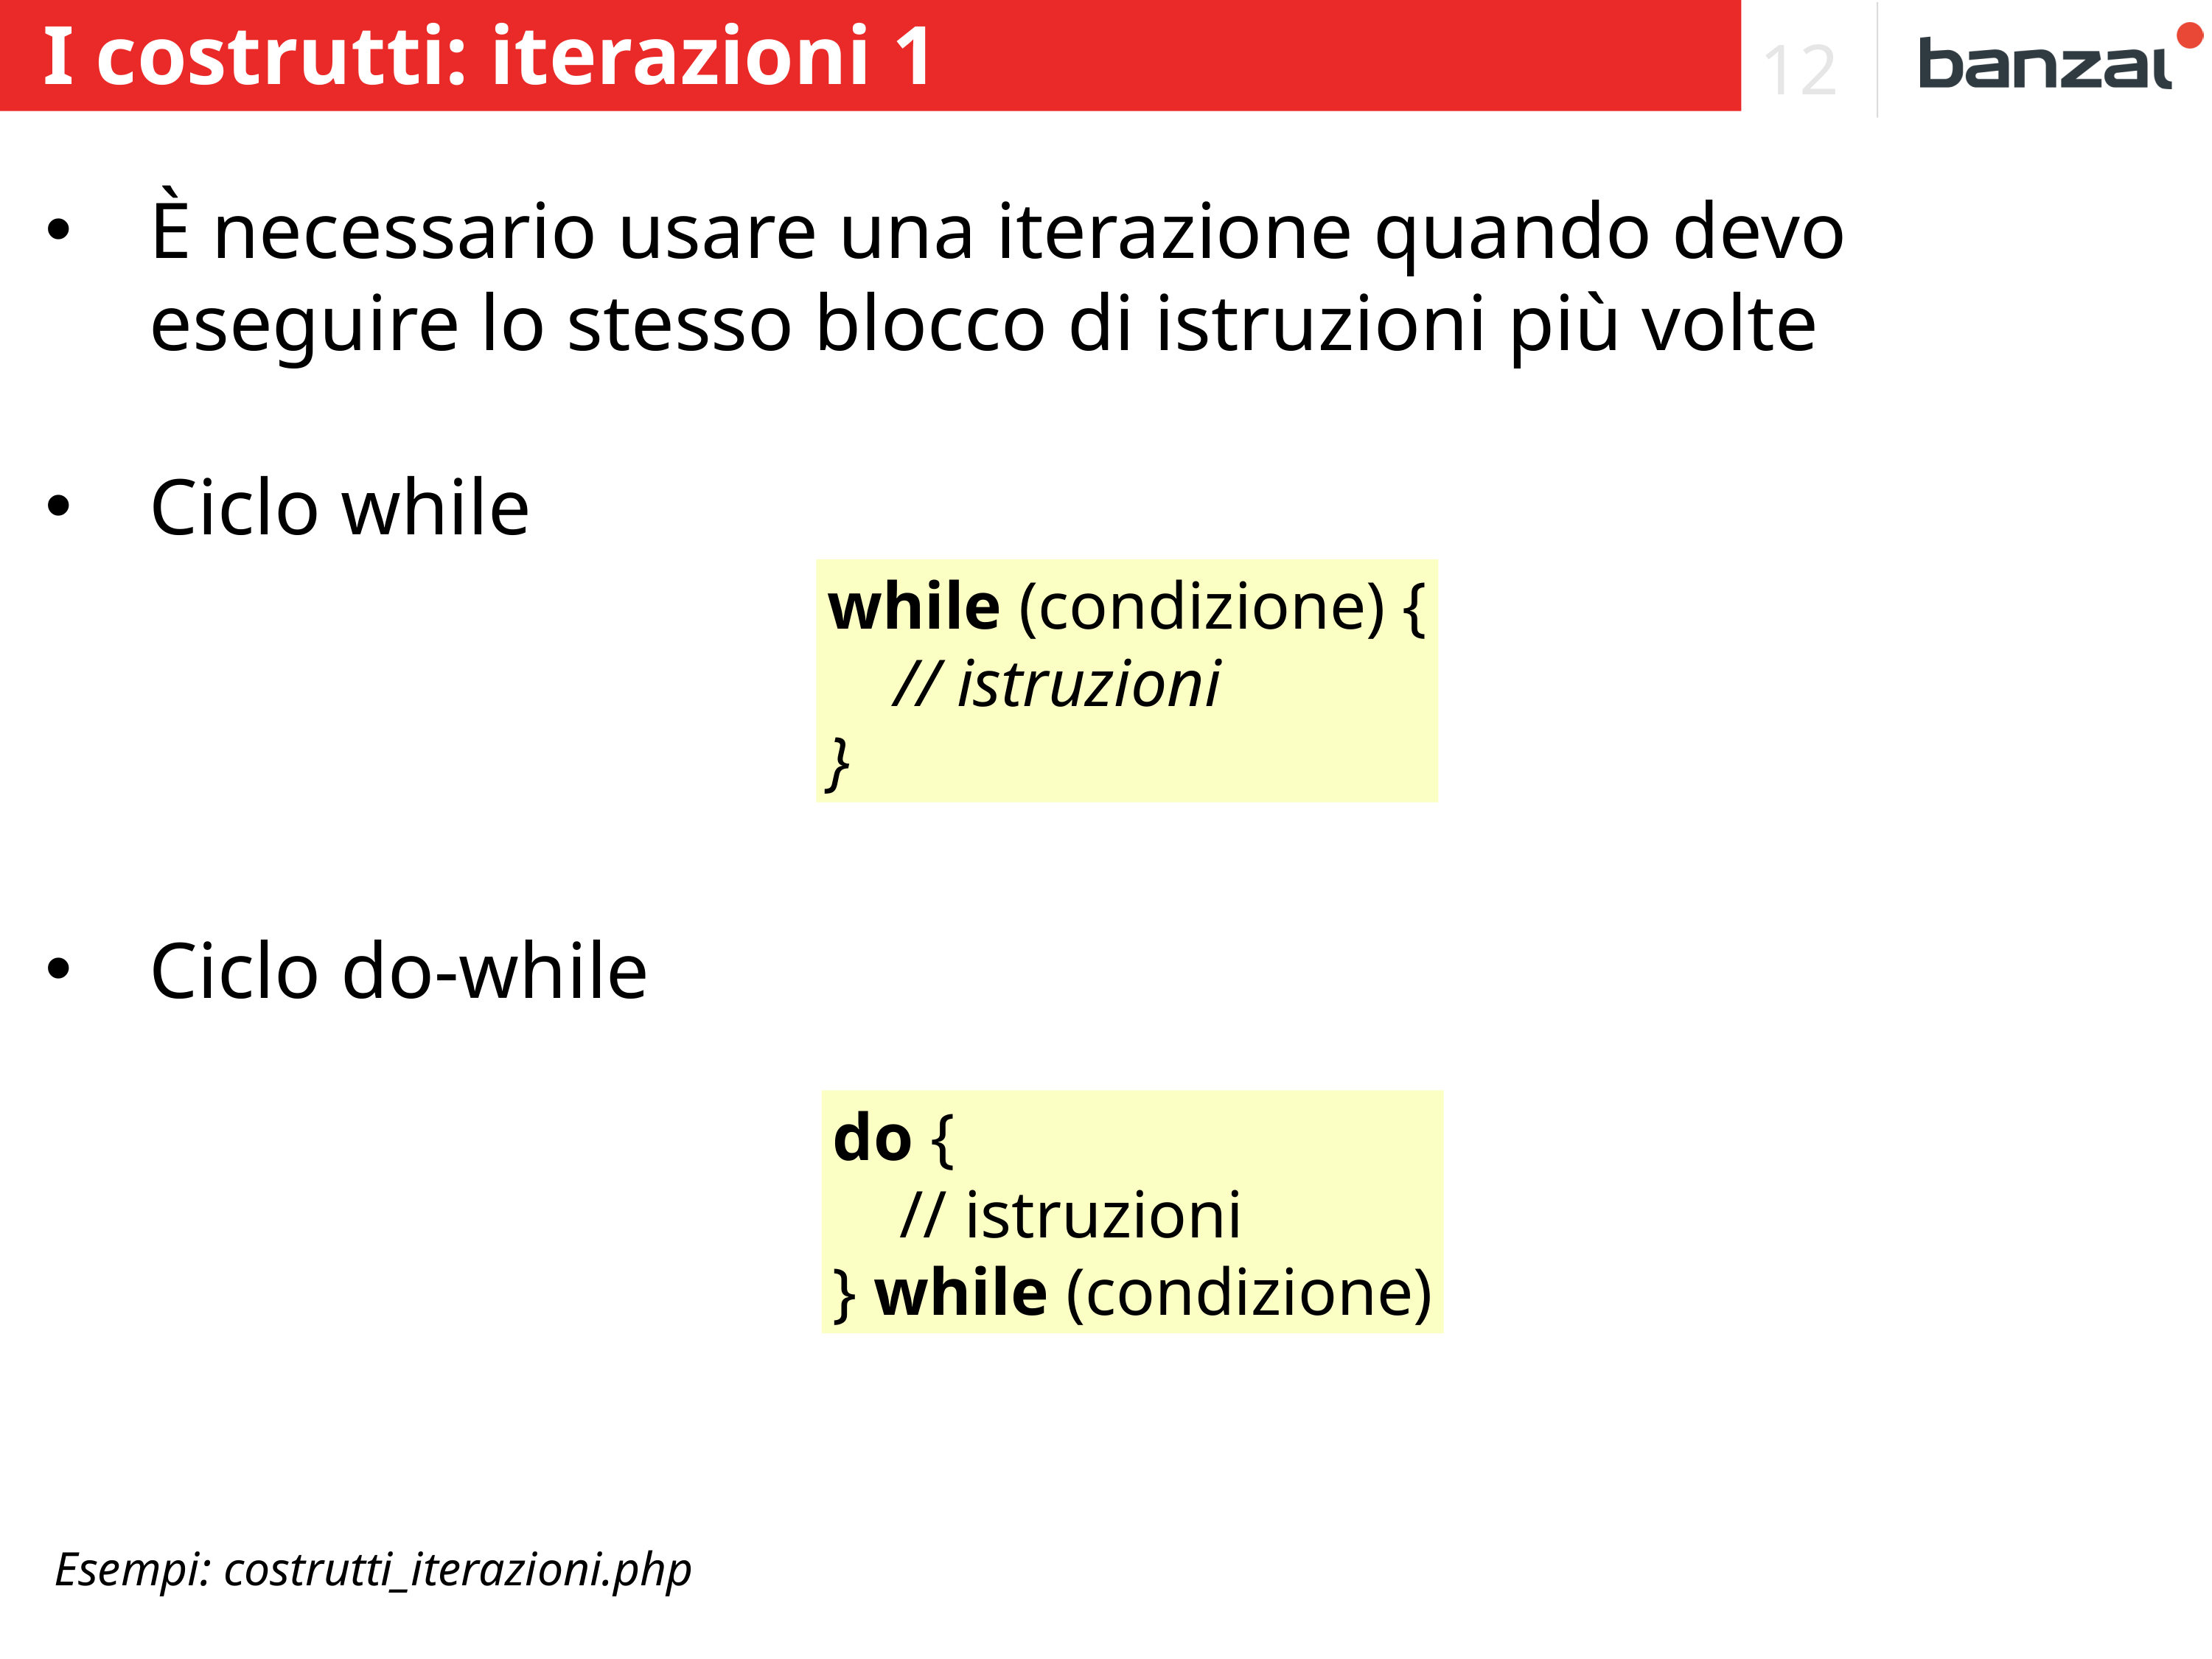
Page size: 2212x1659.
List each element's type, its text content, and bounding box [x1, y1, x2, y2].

text_box do { // istruzioni } while (condizione) [821, 1090, 1444, 1334]
text_box I costrutti: iterazioni 1 [0, 0, 1742, 111]
slide_number 12 [1732, 16, 1858, 112]
text_box È necessario usare una iterazione quando devo eseguire lo stesso blocco di istruzioni più volte Ciclo while [35, 176, 2169, 556]
text_box while (condizione) { // istruzioni } [816, 559, 1439, 803]
text_box Esempi: costrutti_iterazioni.php [43, 1534, 2177, 1601]
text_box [1877, 1, 2205, 118]
text_box Ciclo do-while [35, 916, 2169, 1019]
